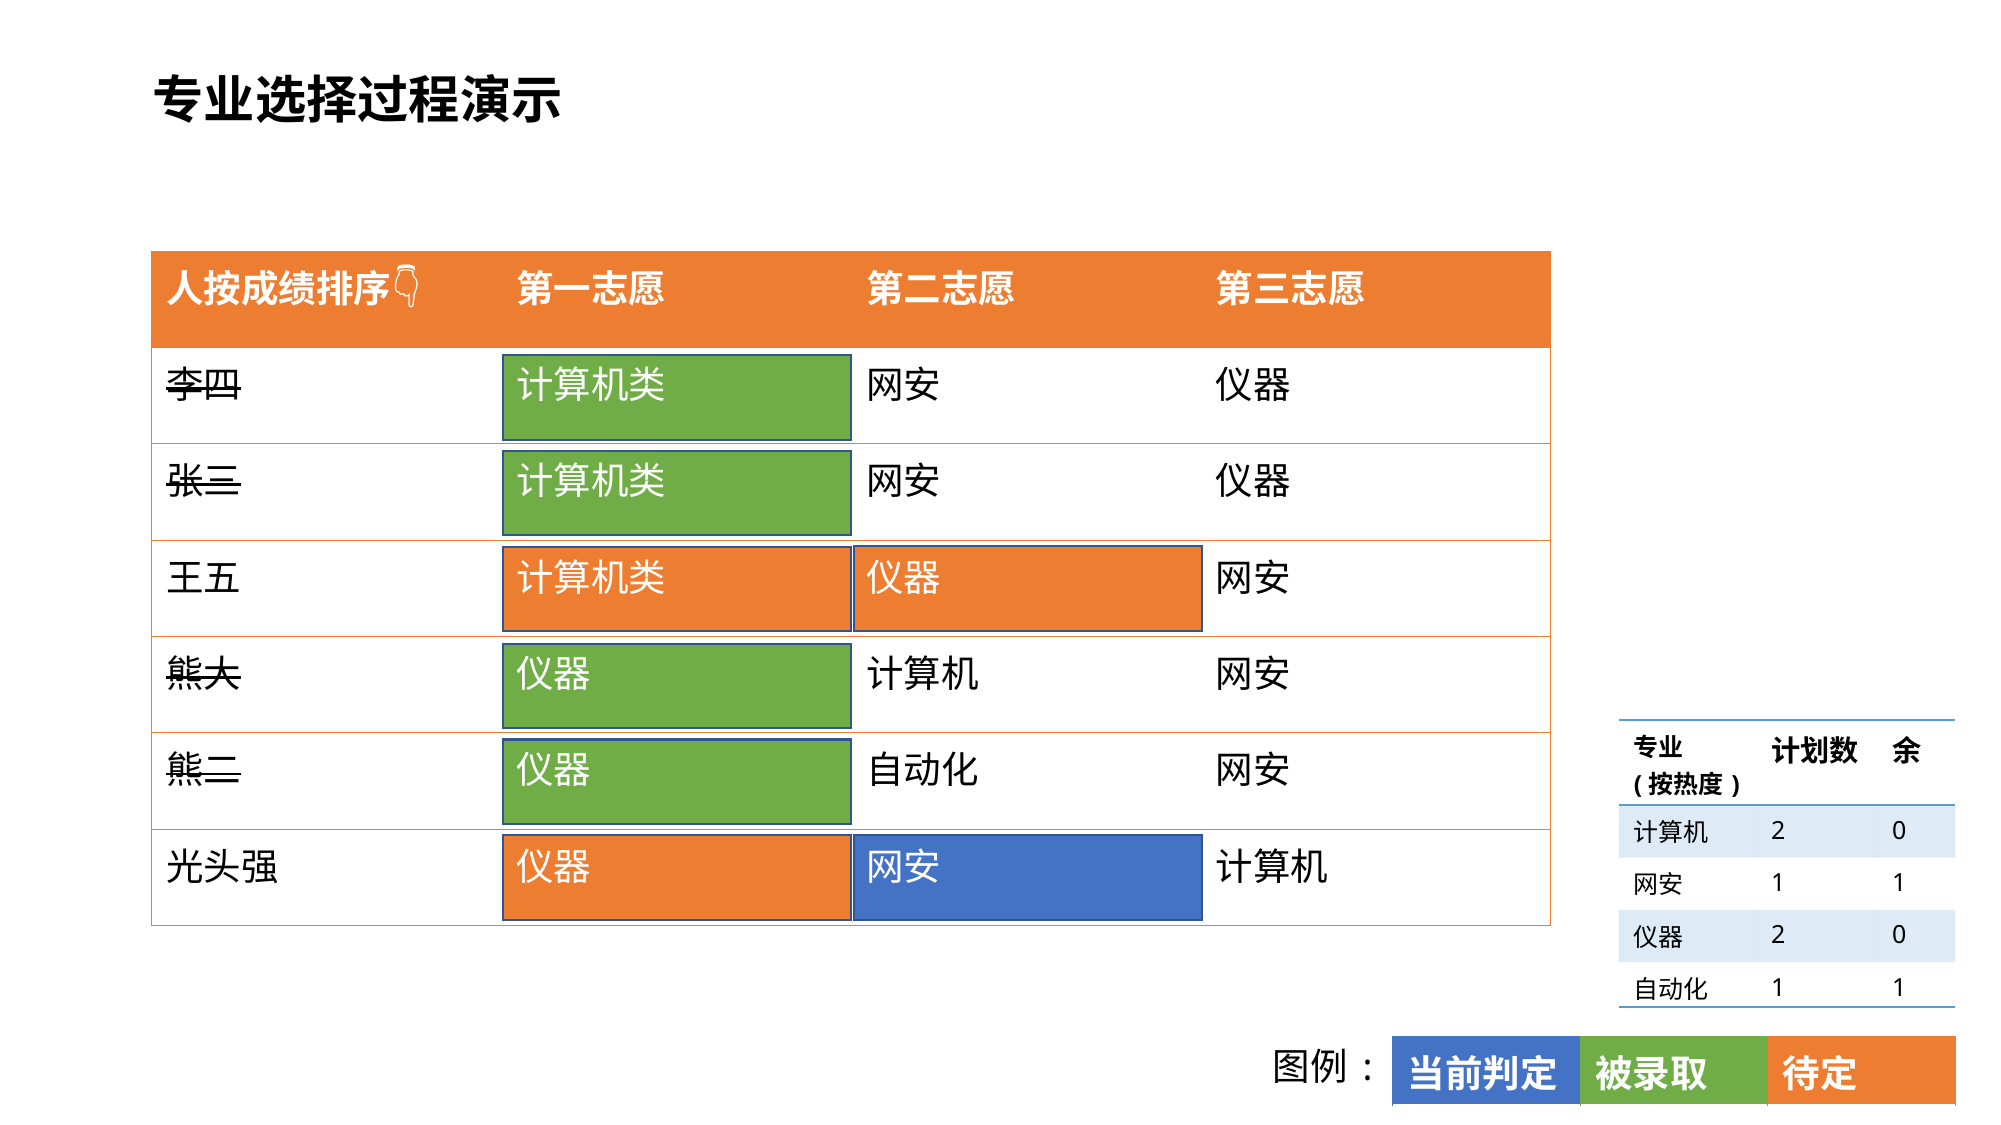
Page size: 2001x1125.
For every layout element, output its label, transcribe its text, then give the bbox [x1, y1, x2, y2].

table_cell 熊大 [152, 637, 501, 732]
table_header 第三志愿 [1201, 252, 1550, 347]
table_cell 王五 [152, 541, 501, 636]
table_cell 仪器 [1619, 910, 1756, 962]
table_header 余 [1877, 721, 1955, 804]
table_header 当前判定 [1393, 1037, 1580, 1104]
table_cell 熊二 [152, 733, 501, 829]
table_cell 1 [1877, 962, 1955, 1006]
table_cell 计算机类 [501, 444, 851, 540]
table_cell 网安 [851, 444, 1201, 540]
table_header 人按成绩排序👇 [152, 252, 501, 347]
table_cell 2 [1756, 910, 1877, 962]
table_cell 网安 [1201, 733, 1550, 829]
table_cell 计算机类 [501, 348, 851, 443]
table_cell 仪器 [501, 637, 851, 732]
table_header 计划数 [1756, 721, 1877, 804]
table_cell 1 [1756, 962, 1877, 1006]
table_cell 1 [1877, 858, 1955, 910]
table_header 待定 [1768, 1037, 1955, 1104]
table_cell 网安 [1619, 858, 1756, 910]
table_cell 自动化 [1619, 962, 1756, 1006]
table_cell 光头强 [152, 830, 501, 925]
table_header 第二志愿 [851, 252, 1201, 347]
table_cell 计算机 [851, 637, 1201, 732]
table_cell 自动化 [851, 733, 1201, 829]
table_header 被录取 [1581, 1037, 1767, 1104]
table_cell 张三 [152, 444, 501, 540]
table_cell 1 [1756, 858, 1877, 910]
table_cell 仪器 [501, 733, 851, 829]
table_cell 仪器 [851, 541, 1201, 636]
table_cell 0 [1877, 806, 1955, 858]
table_cell 李四 [152, 348, 501, 443]
table_cell 2 [1756, 806, 1877, 858]
table_cell 计算机 [1201, 830, 1550, 925]
table_header 第一志愿 [501, 252, 851, 347]
table_cell 网安 [1201, 541, 1550, 636]
title 专业选择过程演示 [137, 59, 579, 145]
table_cell 网安 [1201, 637, 1550, 732]
text_box 图例: [1257, 1035, 1393, 1096]
table_cell 网安 [851, 348, 1201, 443]
table_cell 计算机 [1619, 806, 1756, 858]
table_cell 仪器 [1201, 348, 1550, 443]
table_cell 仪器 [1201, 444, 1550, 540]
table_cell 0 [1877, 910, 1955, 962]
table_header 专业 (按热度) [1619, 721, 1756, 804]
table_cell 网安 [851, 830, 1201, 925]
table_cell 仪器 [501, 830, 851, 925]
table_cell 计算机类 [501, 541, 851, 636]
